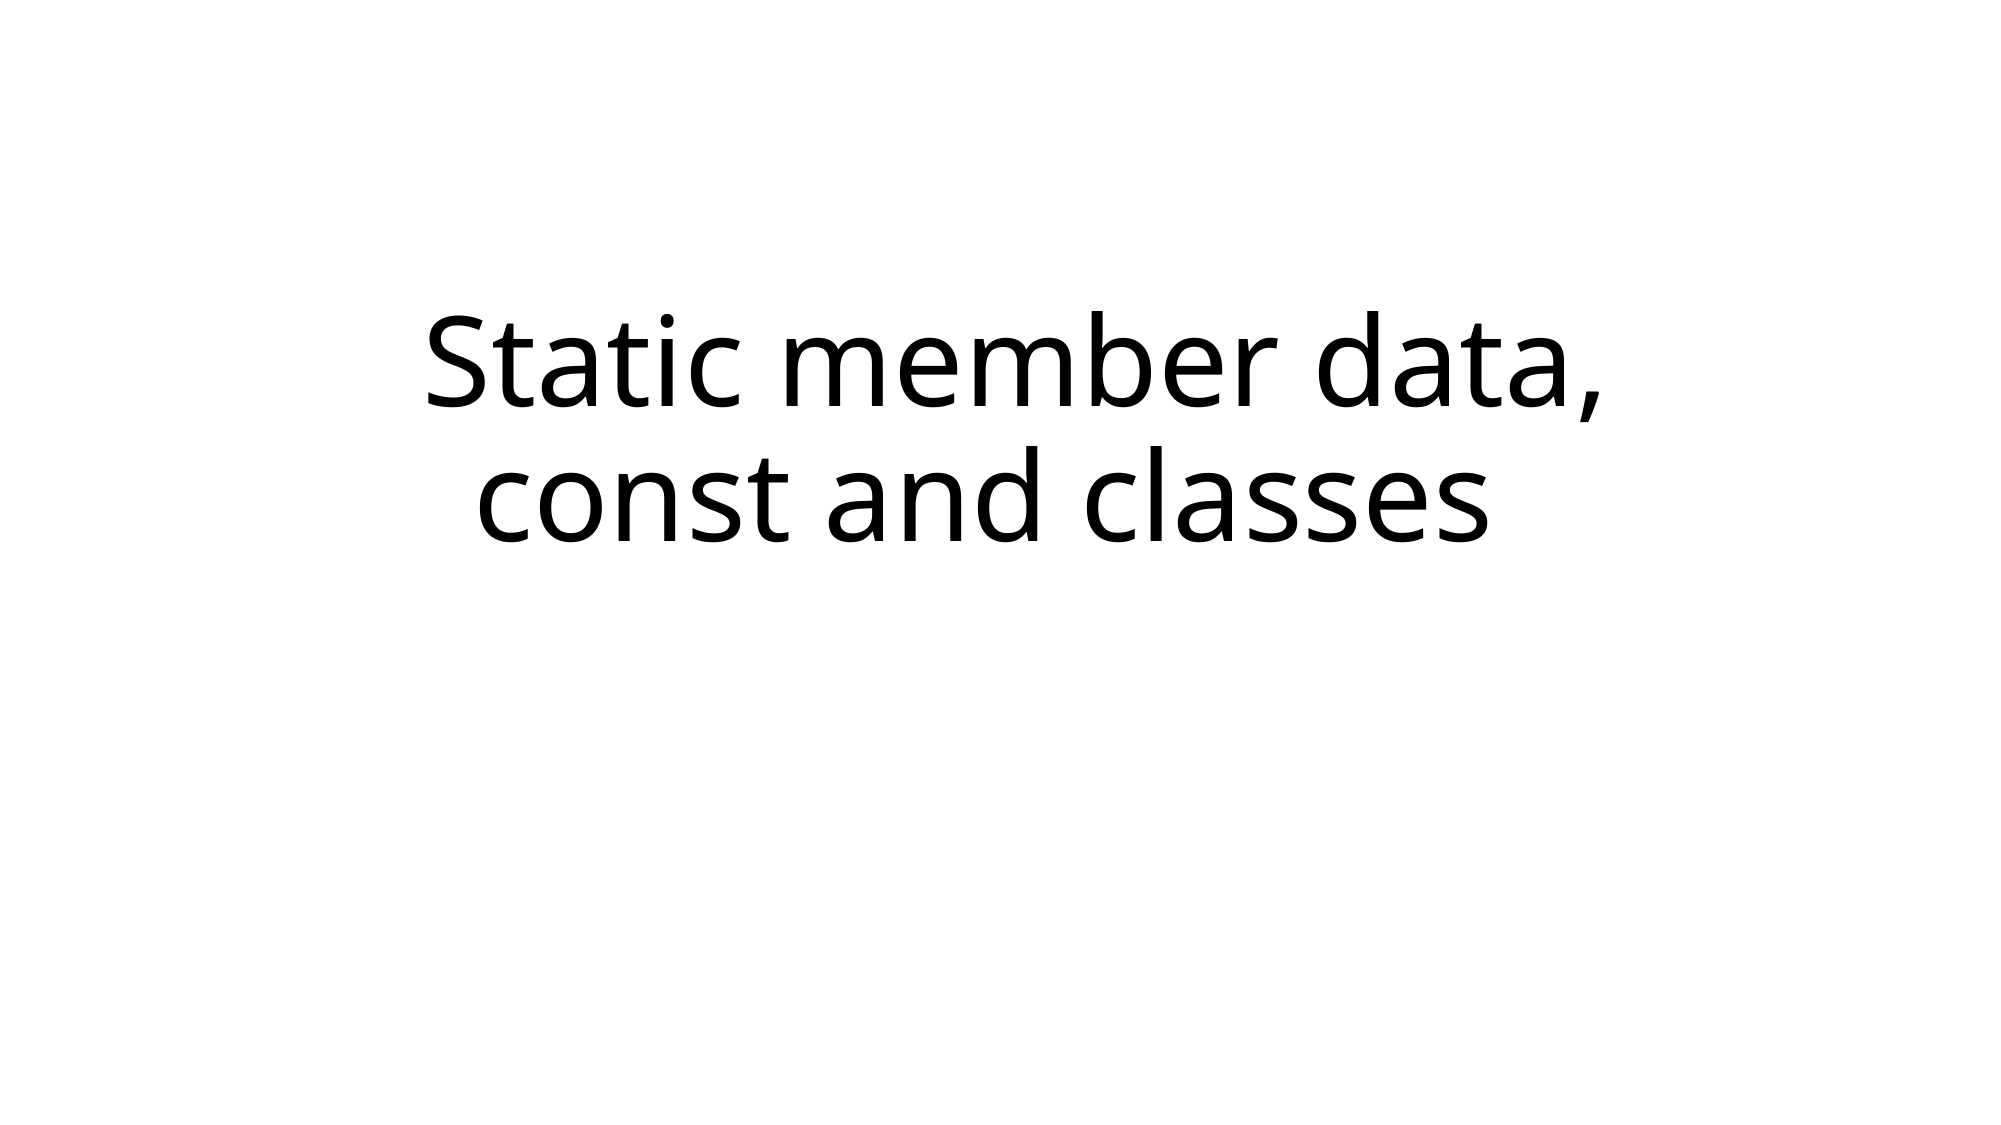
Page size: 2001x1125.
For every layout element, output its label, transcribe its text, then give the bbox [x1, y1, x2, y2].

title Static member data, const and classes [249, 184, 1750, 576]
